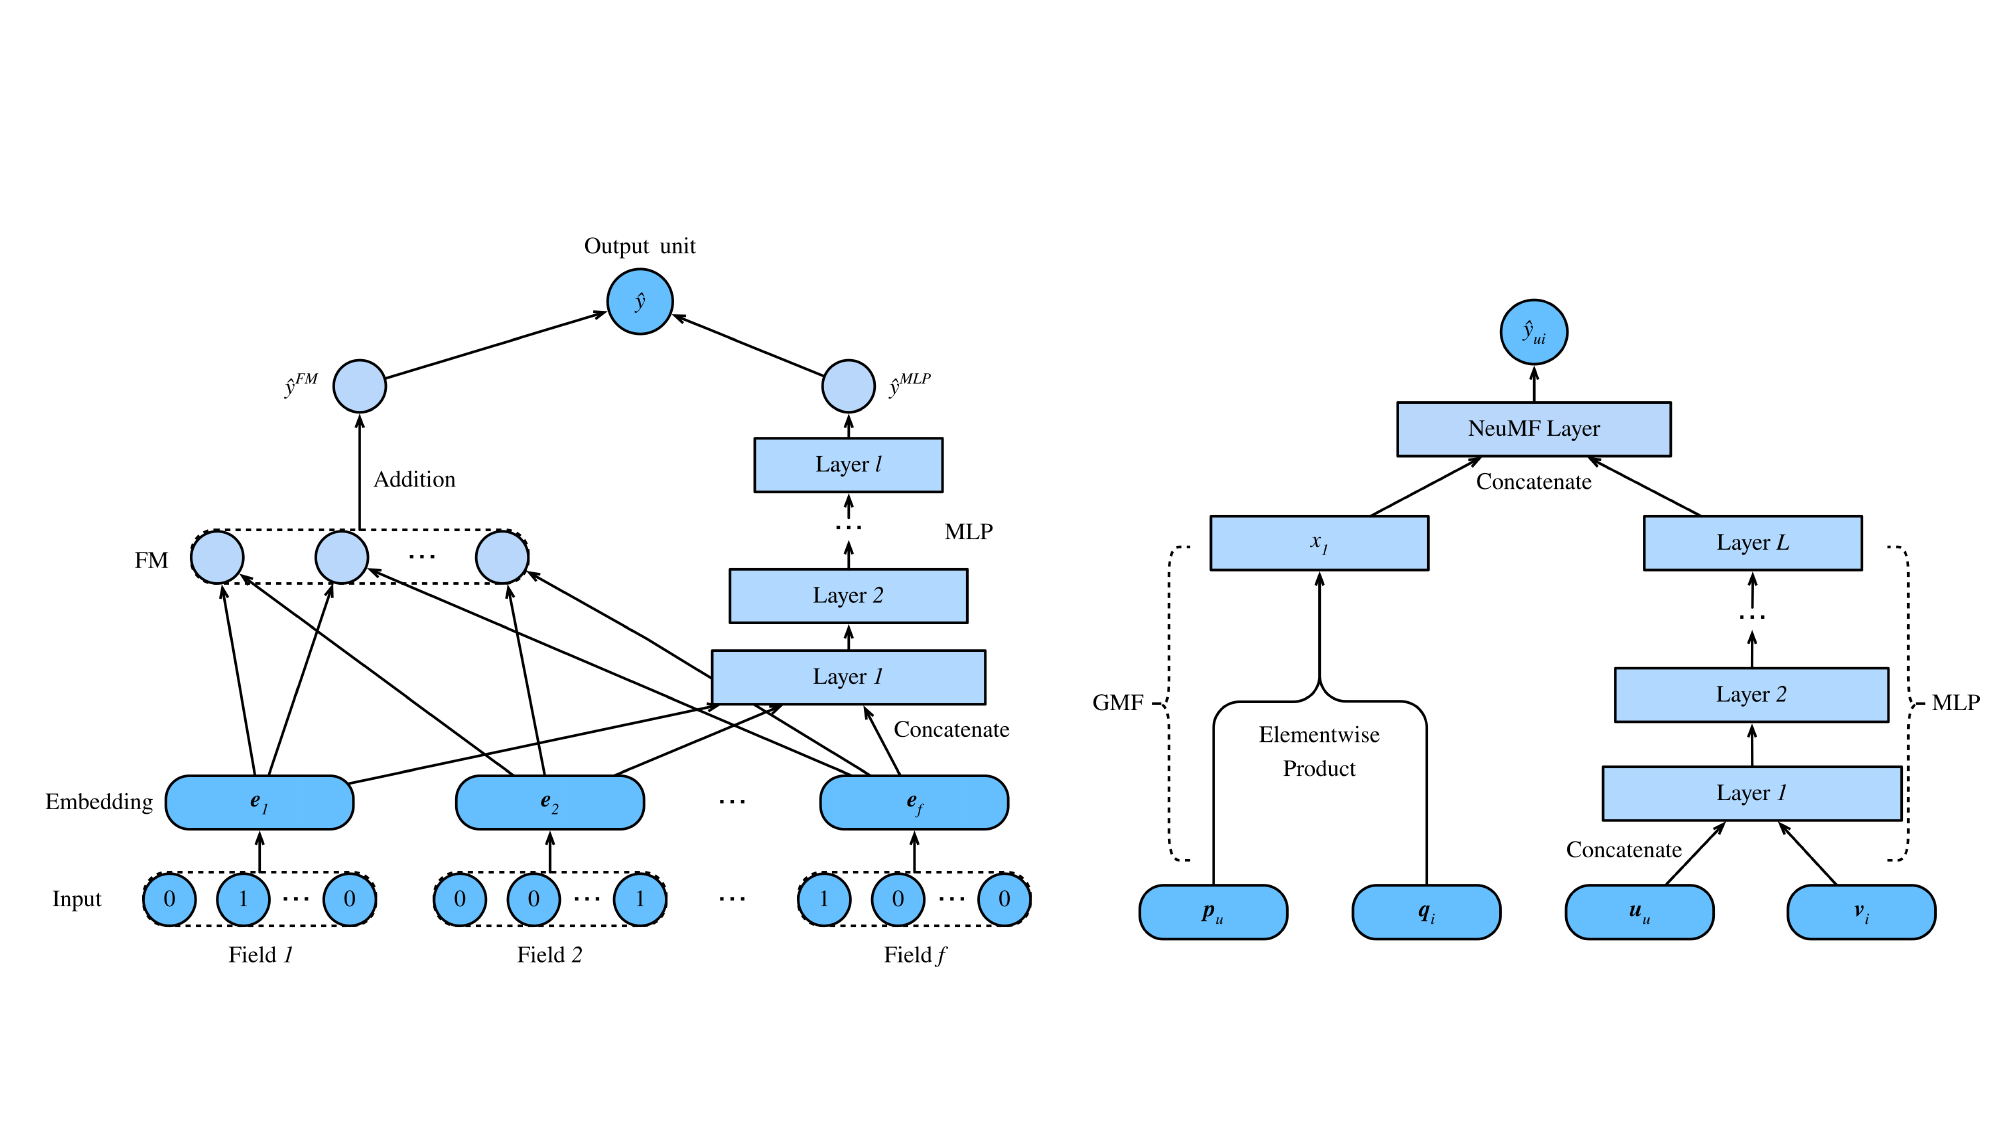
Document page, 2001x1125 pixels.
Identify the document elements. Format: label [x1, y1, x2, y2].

picture [1076, 283, 2000, 941]
picture [30, 194, 1033, 987]
